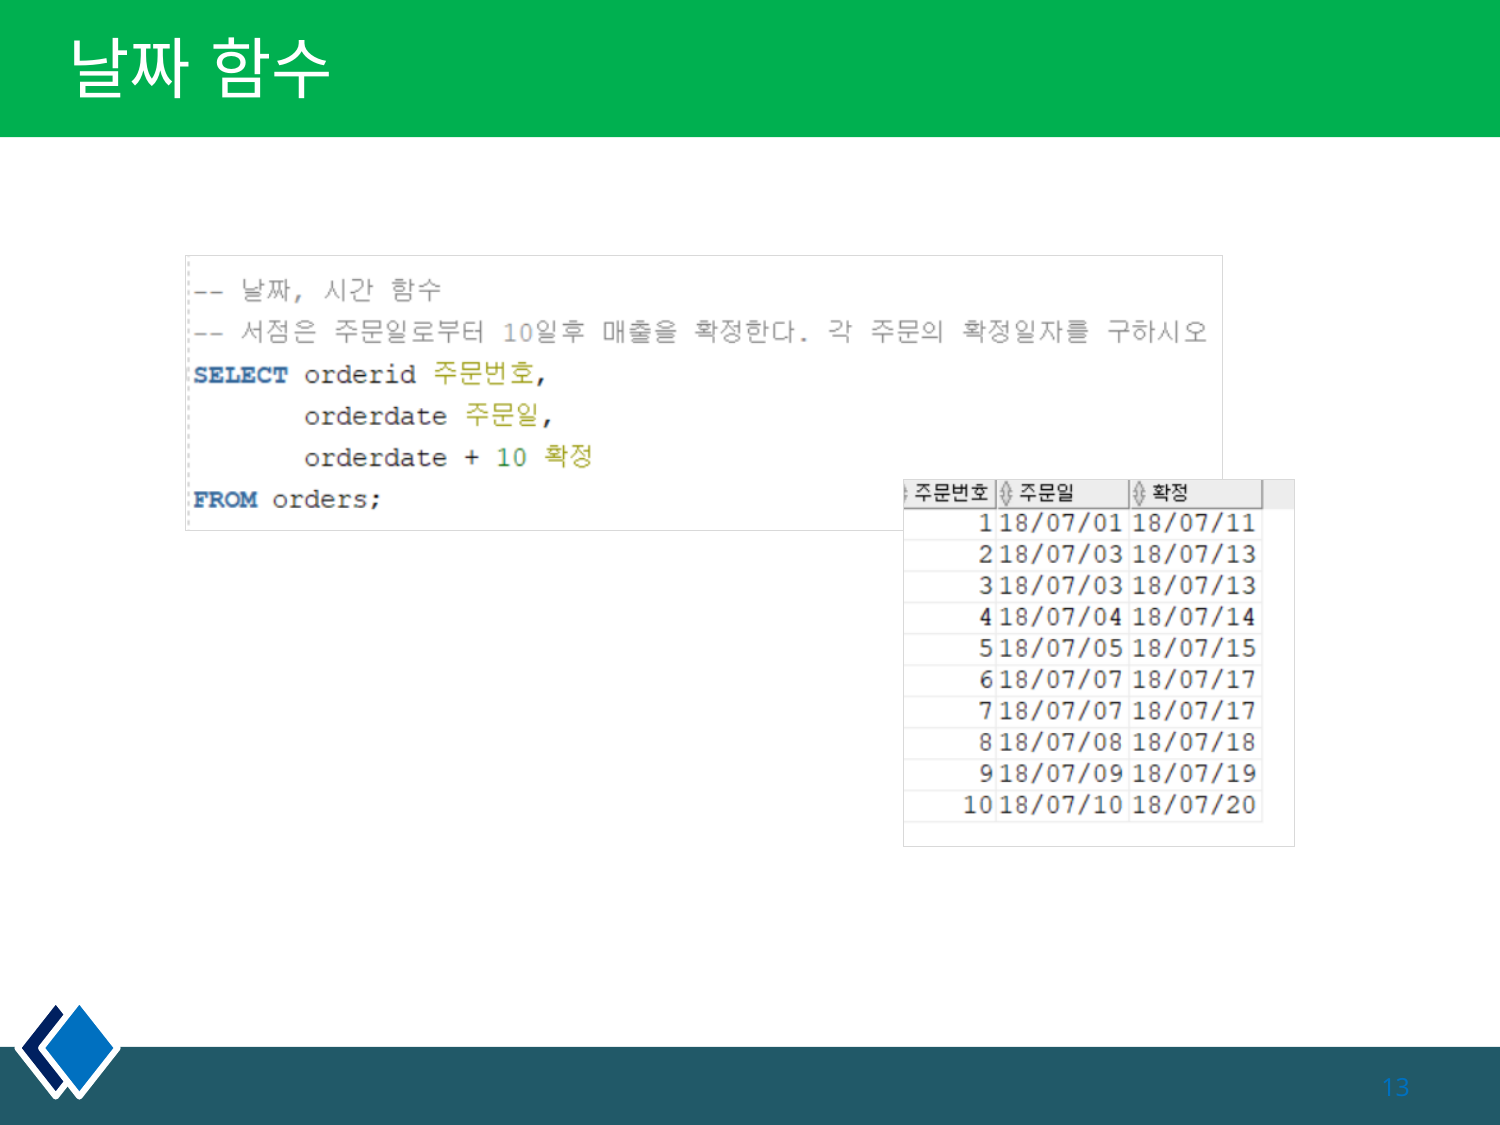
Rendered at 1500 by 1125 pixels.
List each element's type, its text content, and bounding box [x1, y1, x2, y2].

title 날짜 함수 [0, 0, 939, 138]
picture [184, 255, 1295, 847]
slide_number 13 [1340, 1058, 1425, 1119]
